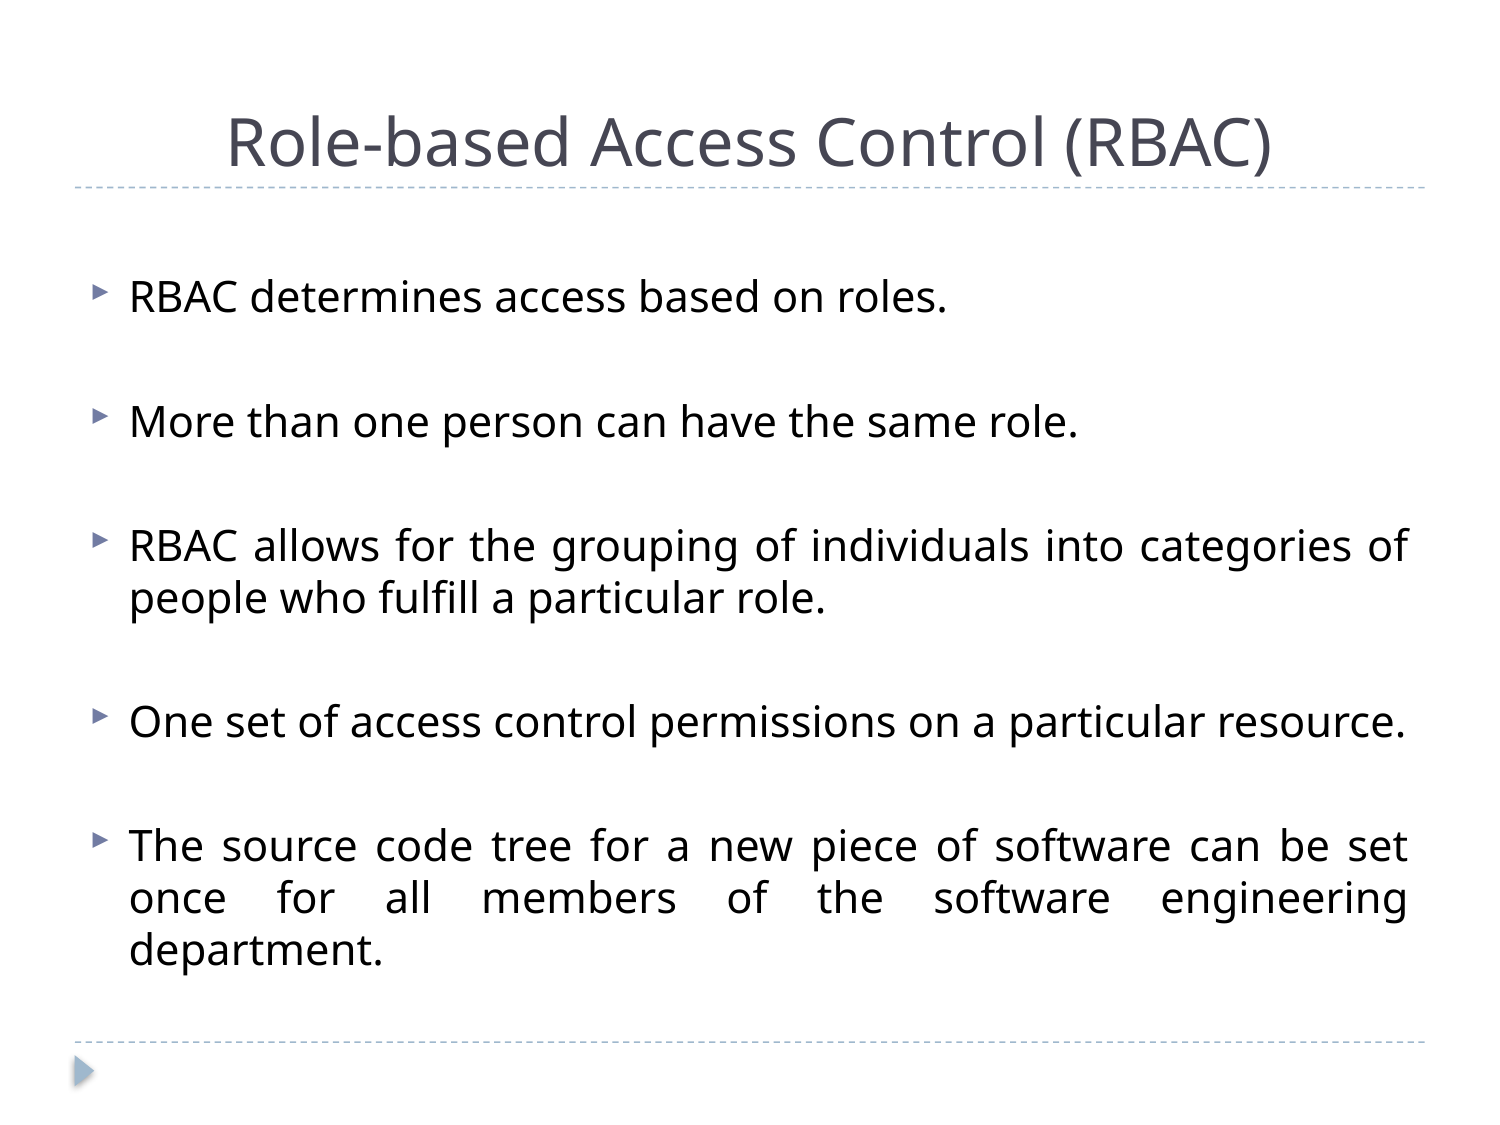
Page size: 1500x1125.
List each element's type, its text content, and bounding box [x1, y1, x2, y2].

title Role-based Access Control (RBAC) [75, 24, 1425, 188]
list RBAC determines access based on roles. More than one person can have the same role. RBAC allows for the grouping of individuals into categories of people who fulfill a particular role. One set of access control permissions on a particular resource. The source code tree for a new piece of software can be set once for all members of the software engineering department. [75, 200, 1425, 1010]
